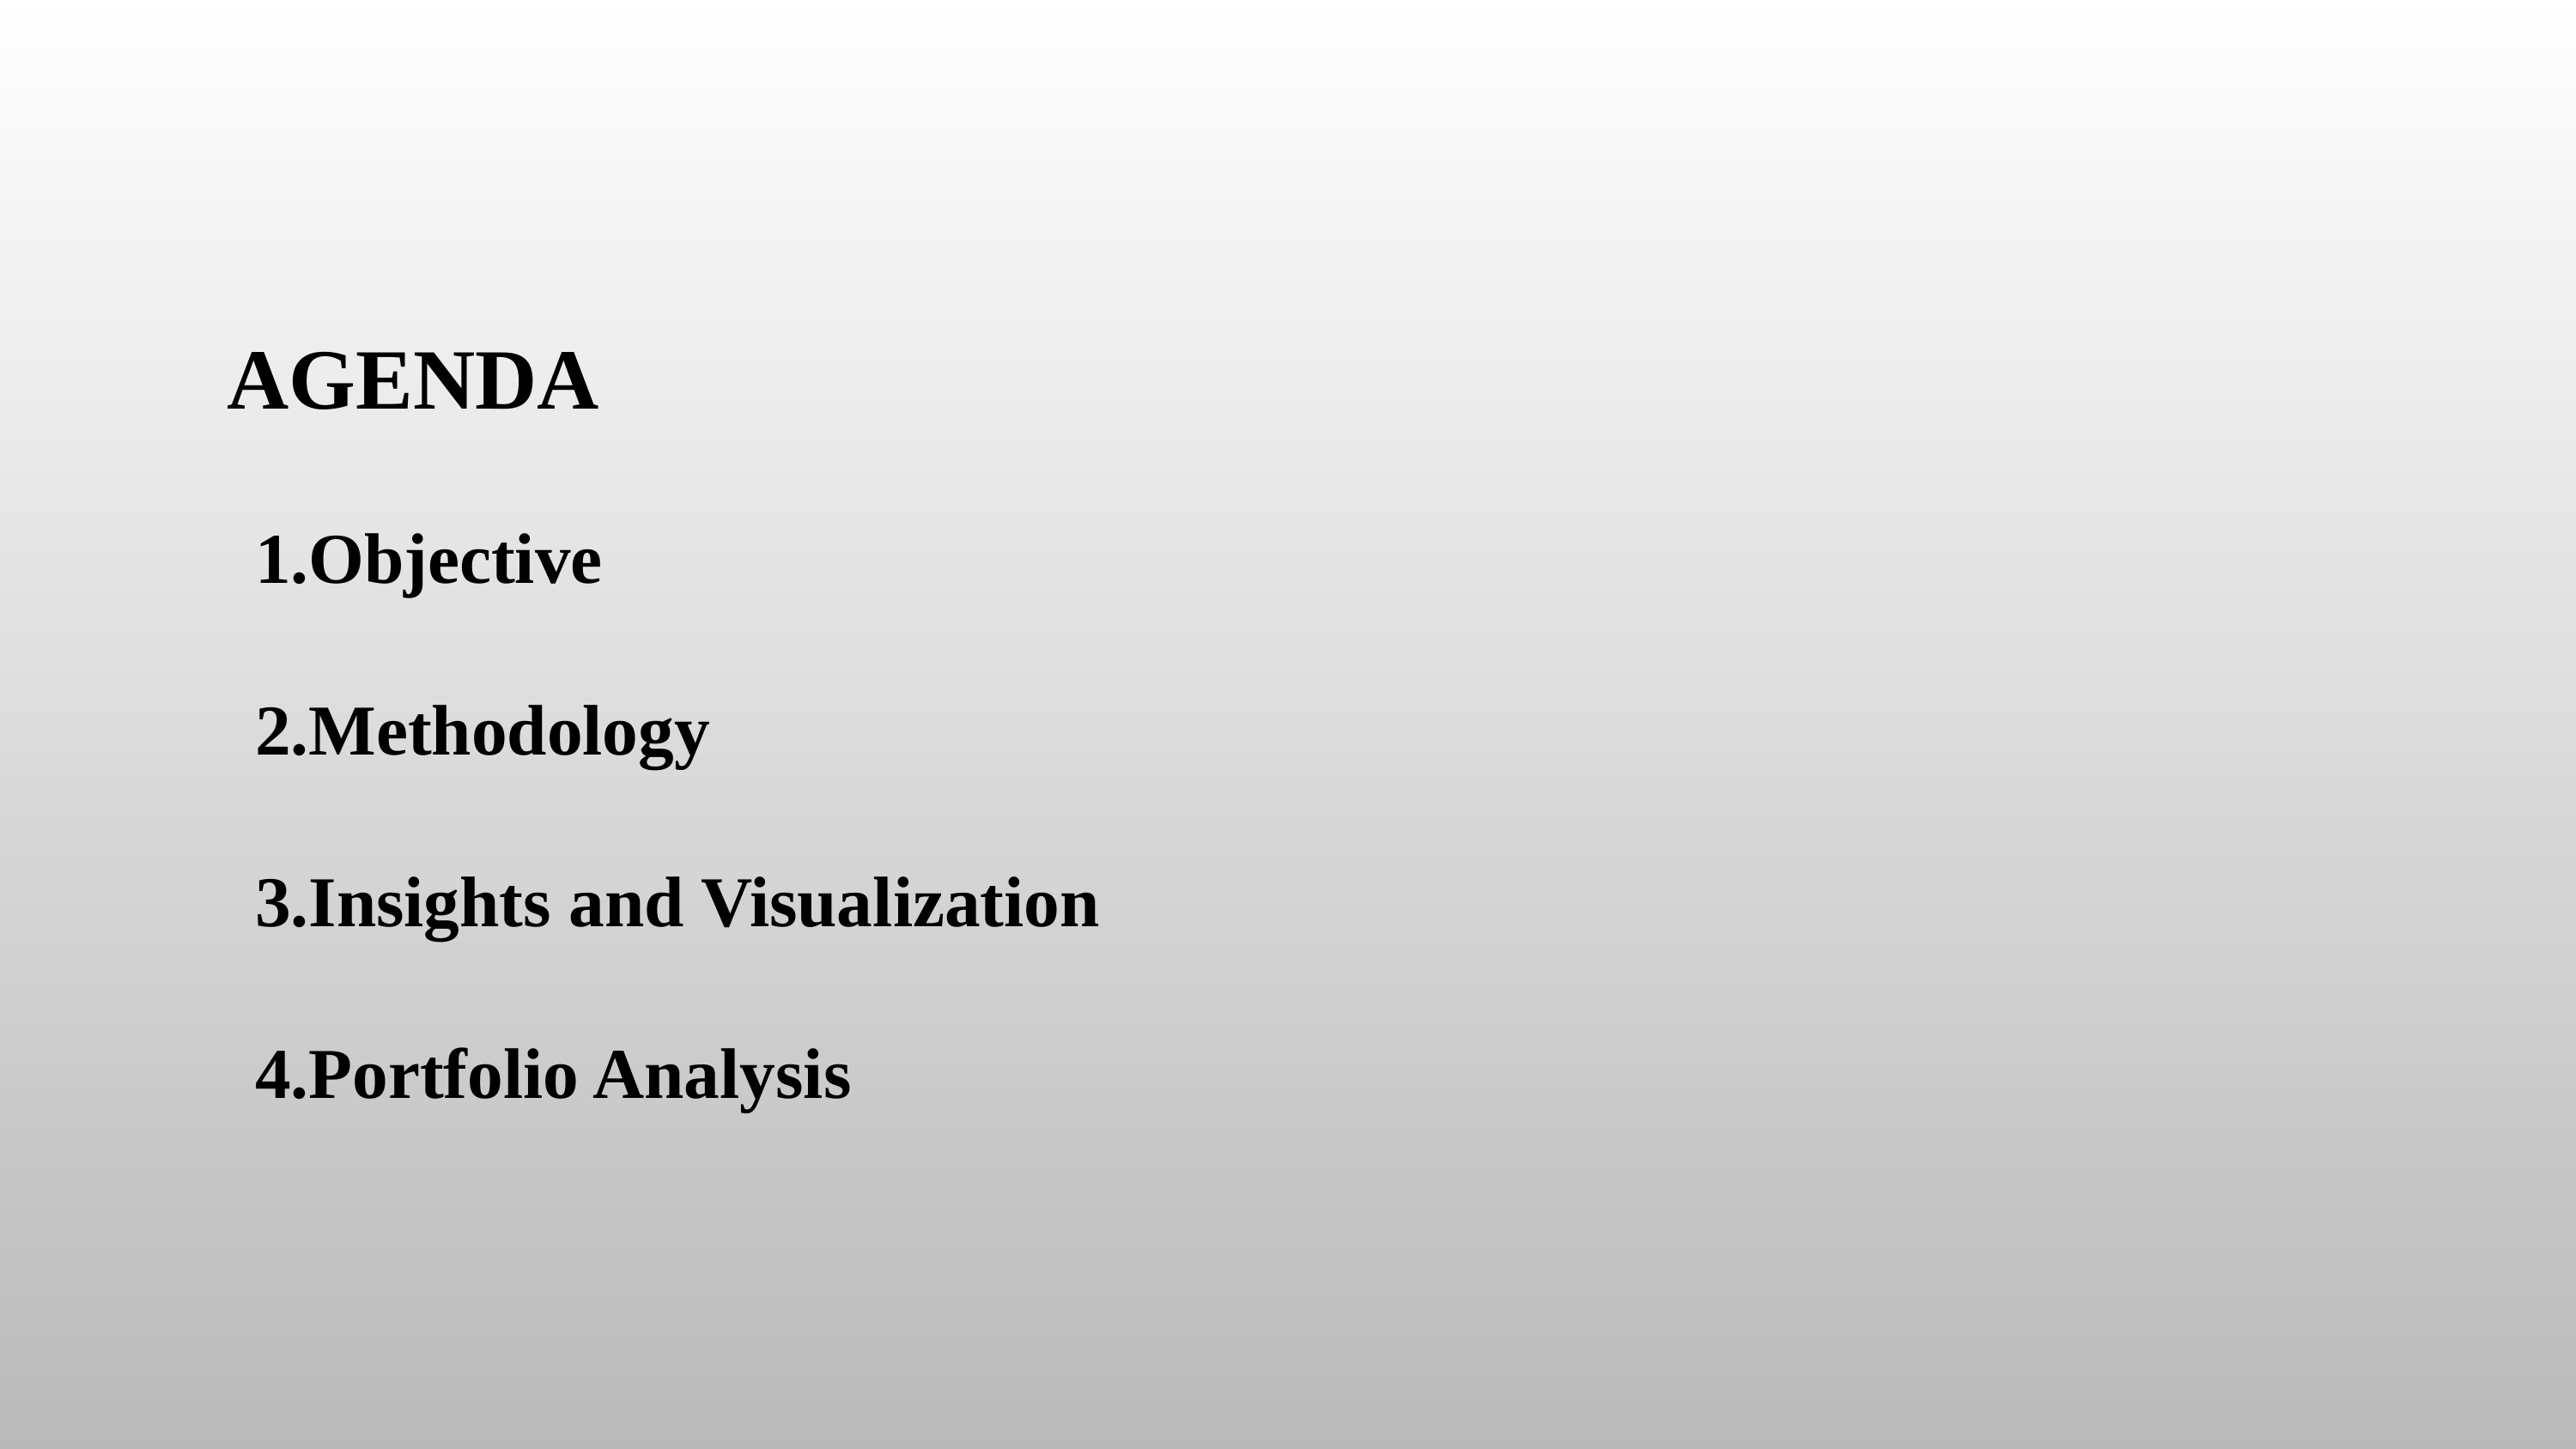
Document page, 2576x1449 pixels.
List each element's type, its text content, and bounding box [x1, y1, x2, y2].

text_box AGENDA Objective Methodology Insights and Visualization Portfolio Analysis [214, 316, 1643, 1449]
